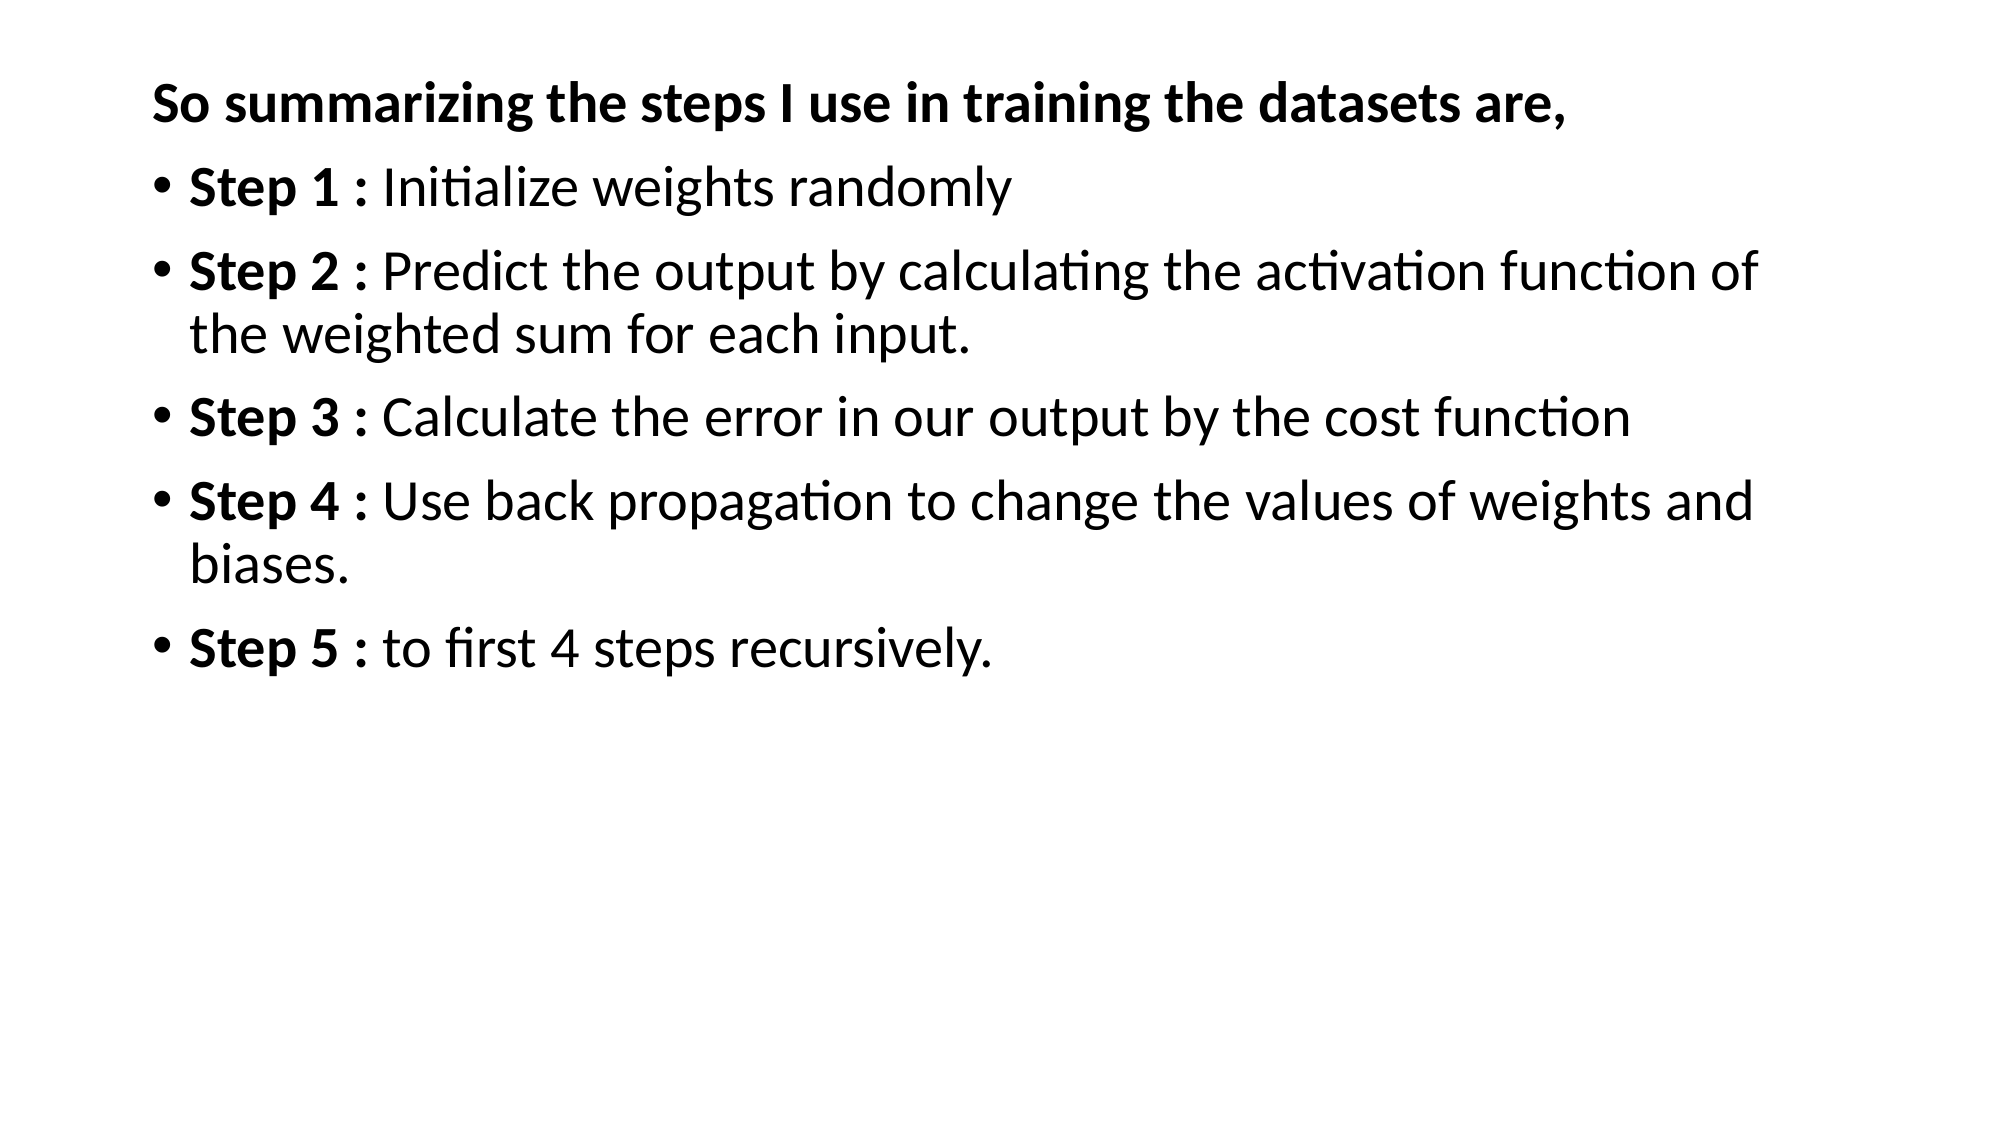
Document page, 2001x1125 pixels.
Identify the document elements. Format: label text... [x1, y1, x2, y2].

list So summarizing the steps I use in training the datasets are, Step 1 : Initialize weights randomly Step 2 : Predict the output by calculating the activation function of the weighted sum for each input. Step 3 : Calculate the error in our output by the cost function Step 4 : Use back propagation to change the values of weights and biases. Step 5 : to first 4 steps recursively. [137, 65, 1863, 1014]
